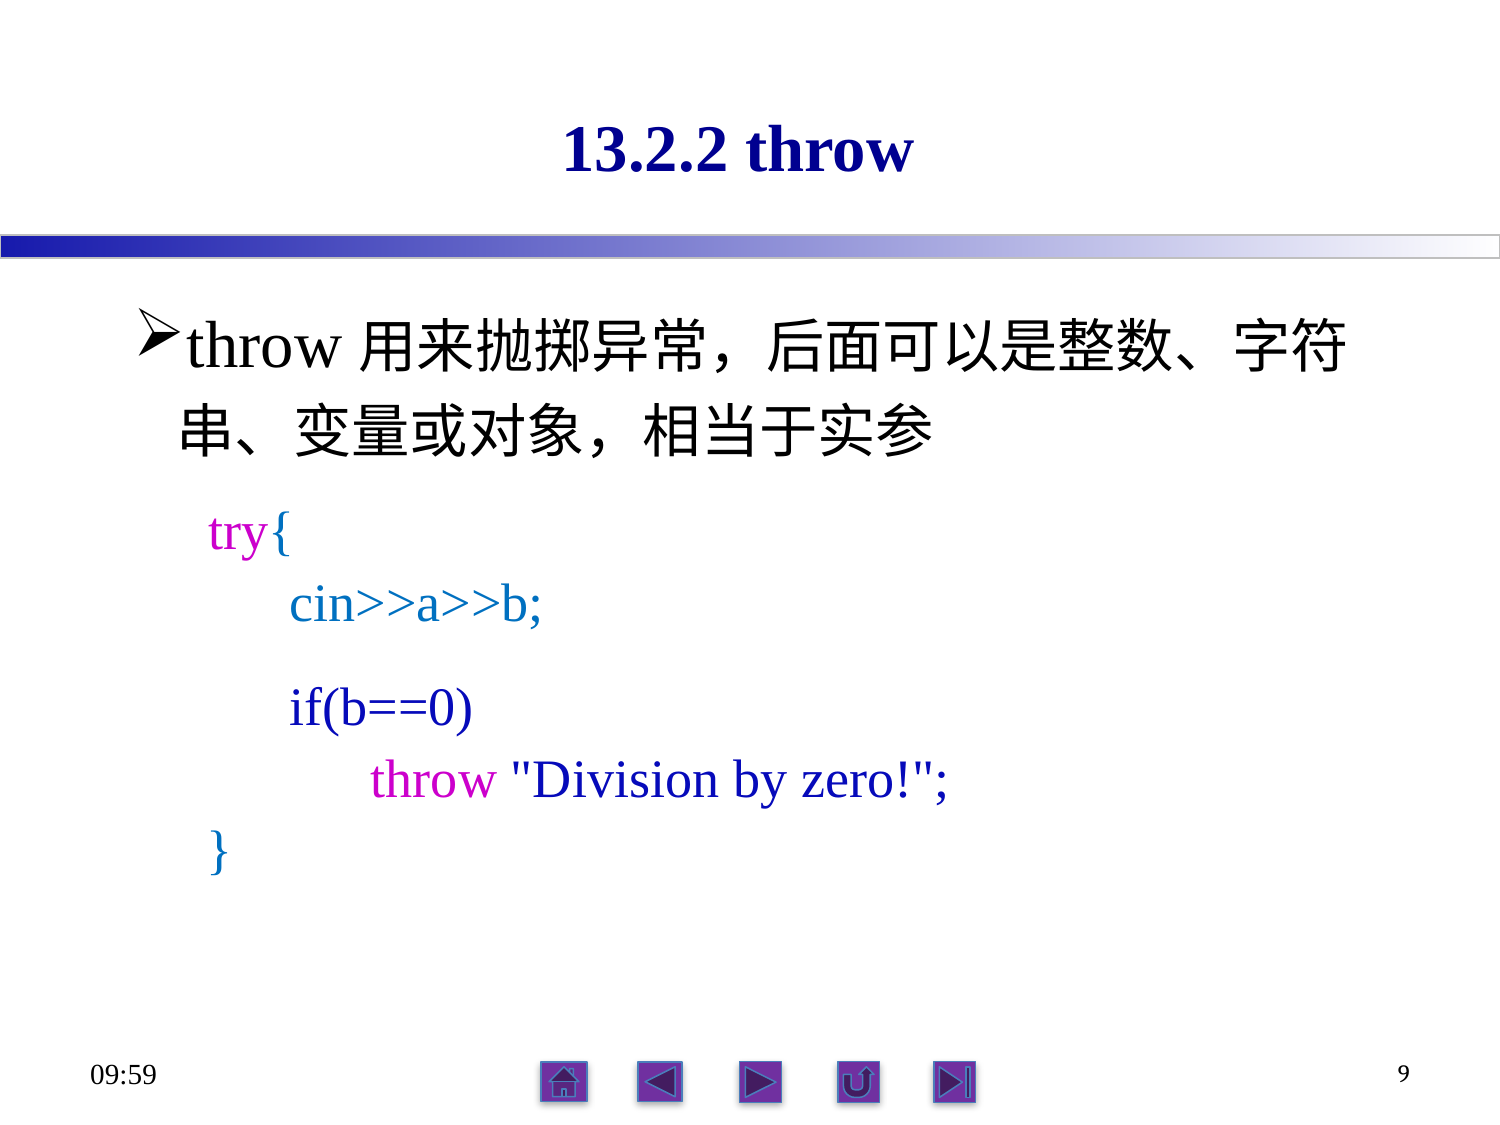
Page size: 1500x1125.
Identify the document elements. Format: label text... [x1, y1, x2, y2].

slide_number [75, 1042, 425, 1103]
list throw用来抛掷异常，后面可以是整数、字符串、变量或对象，相当于实参 try{ cin>>a>>b; if(b==0) throw "Division by zero!"; } [118, 276, 1382, 1043]
slide_number 9 [1074, 1042, 1425, 1103]
title 13.2.2 throw [153, 50, 1324, 239]
